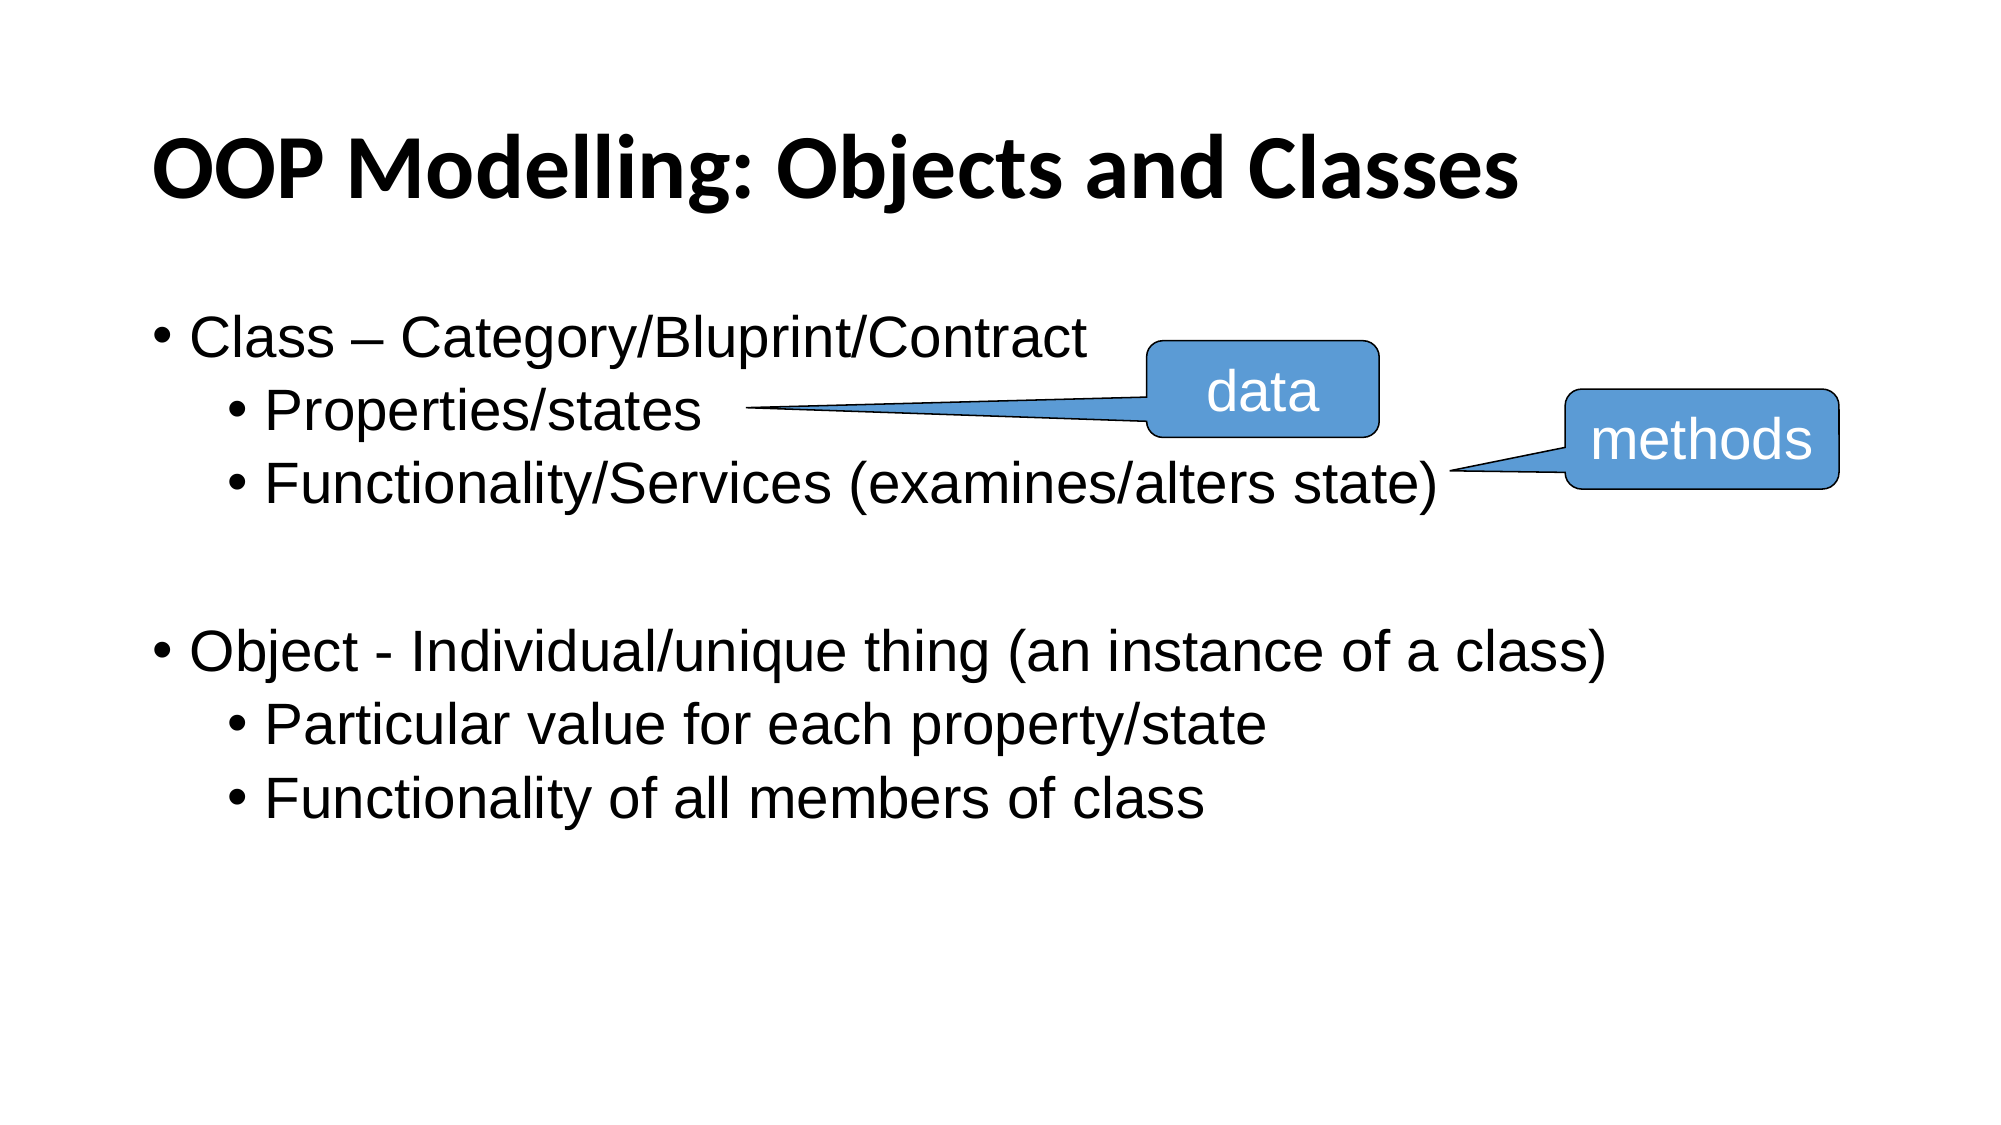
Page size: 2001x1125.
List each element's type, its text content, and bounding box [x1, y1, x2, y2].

title OOP Modelling: Objects and Classes [137, 59, 1863, 278]
text_box methods [1449, 389, 1840, 490]
text_box data [745, 340, 1380, 438]
list Class – Category/Bluprint/Contract Properties/states Functionality/Services (examines/alters state) Object - Individual/unique thing (an instance of a class) Particular value for each property/state Functionality of all members of class [137, 299, 1916, 1014]
